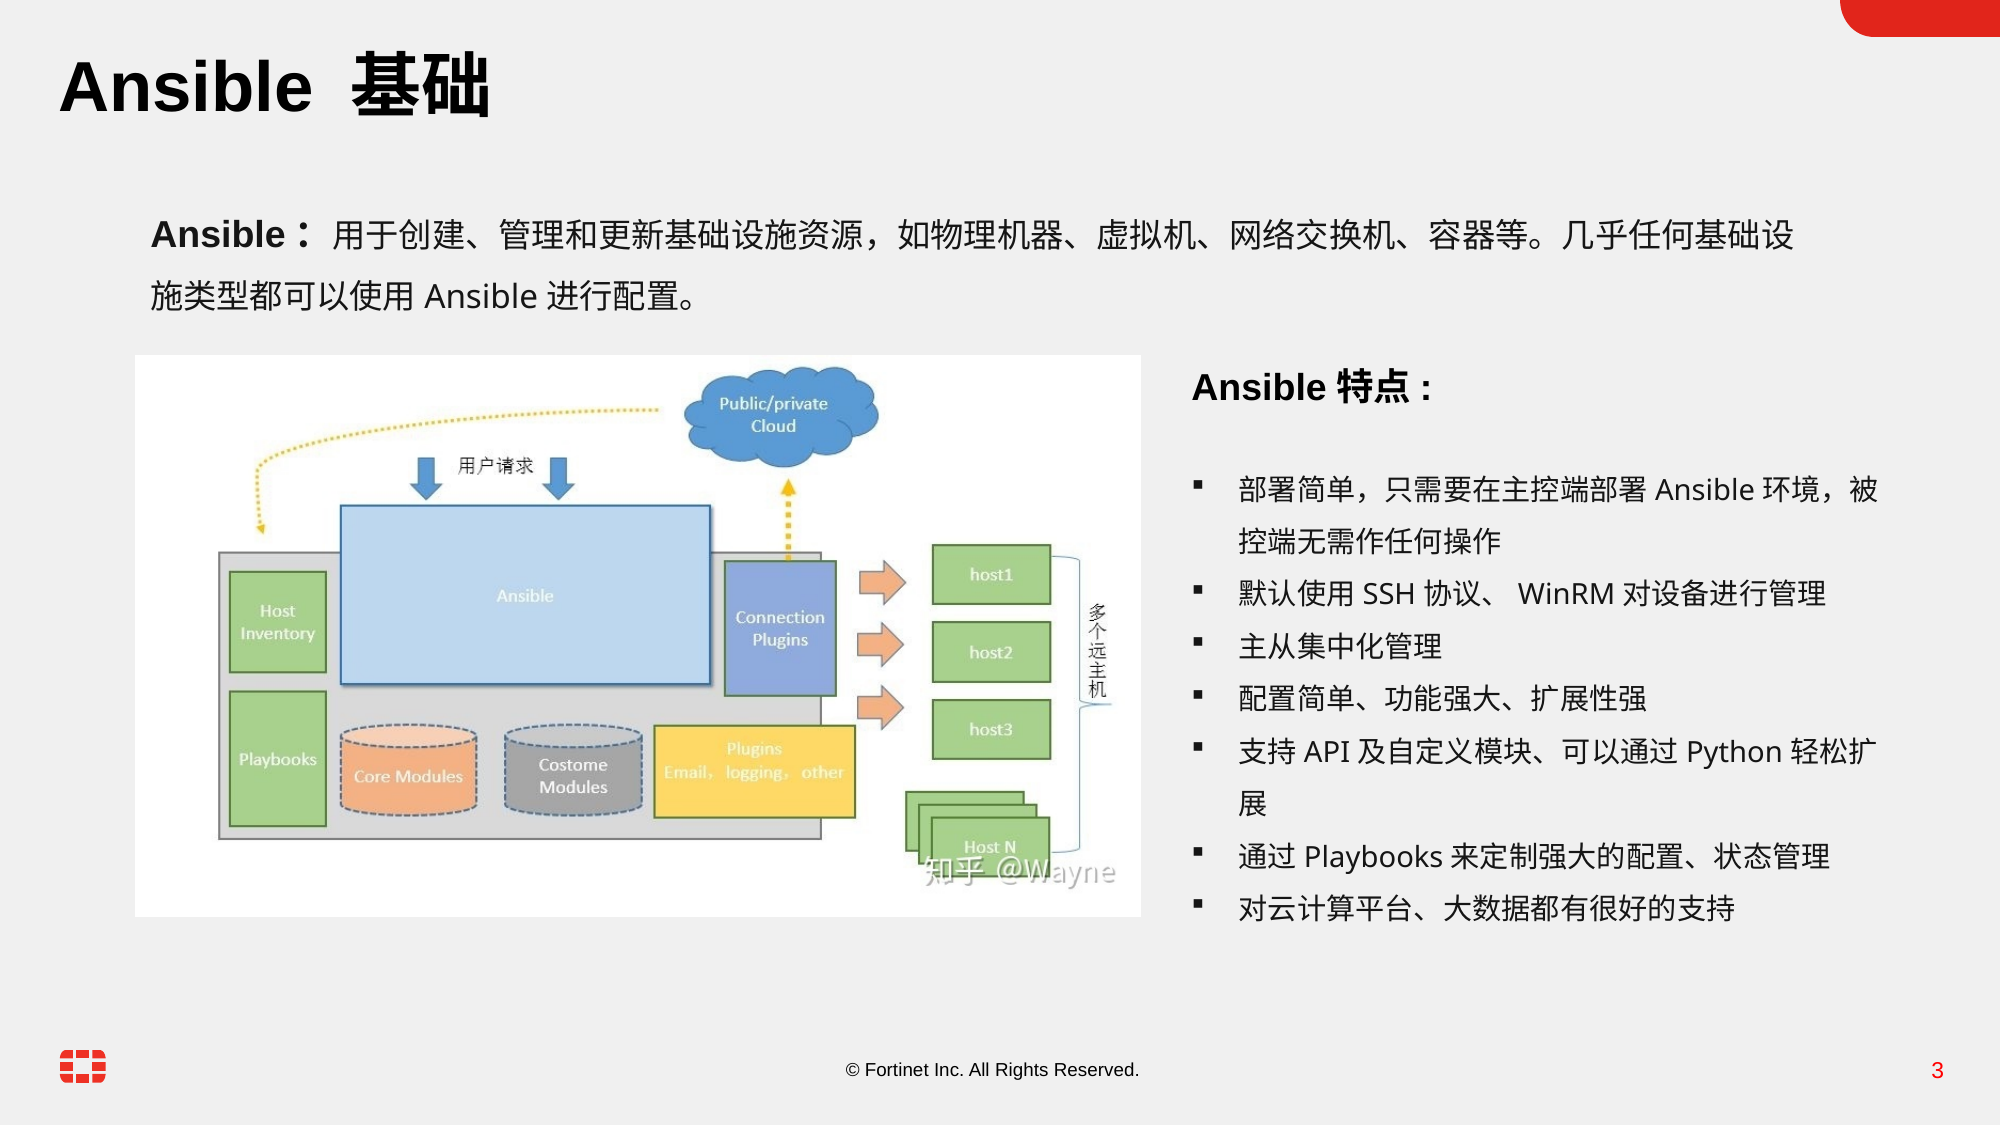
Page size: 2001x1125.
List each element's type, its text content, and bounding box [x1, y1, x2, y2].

title Ansible 基础 [43, 28, 1822, 148]
text_box Ansible特点: 部署简单，只需要在主控端部署Ansible环境，被控端无需作任何操作 默认使用SSH协议、WinRM对设备进行管理 主从集中化管理 配置简单、功能强大、扩展性强 支持API及自定义模块、可以通过Python轻松扩展 通过Playbooks来定制强大的配置、状态管理 对云计算平台、大数据都有很好的支持 [1176, 355, 1906, 933]
picture [135, 355, 1141, 917]
text_box Ansible：用于创建、管理和更新基础设施资源，如物理机器、虚拟机、网络交换机、容器等。几乎任何基础设施类型都可以使用Ansible进行配置。 [135, 180, 1822, 323]
